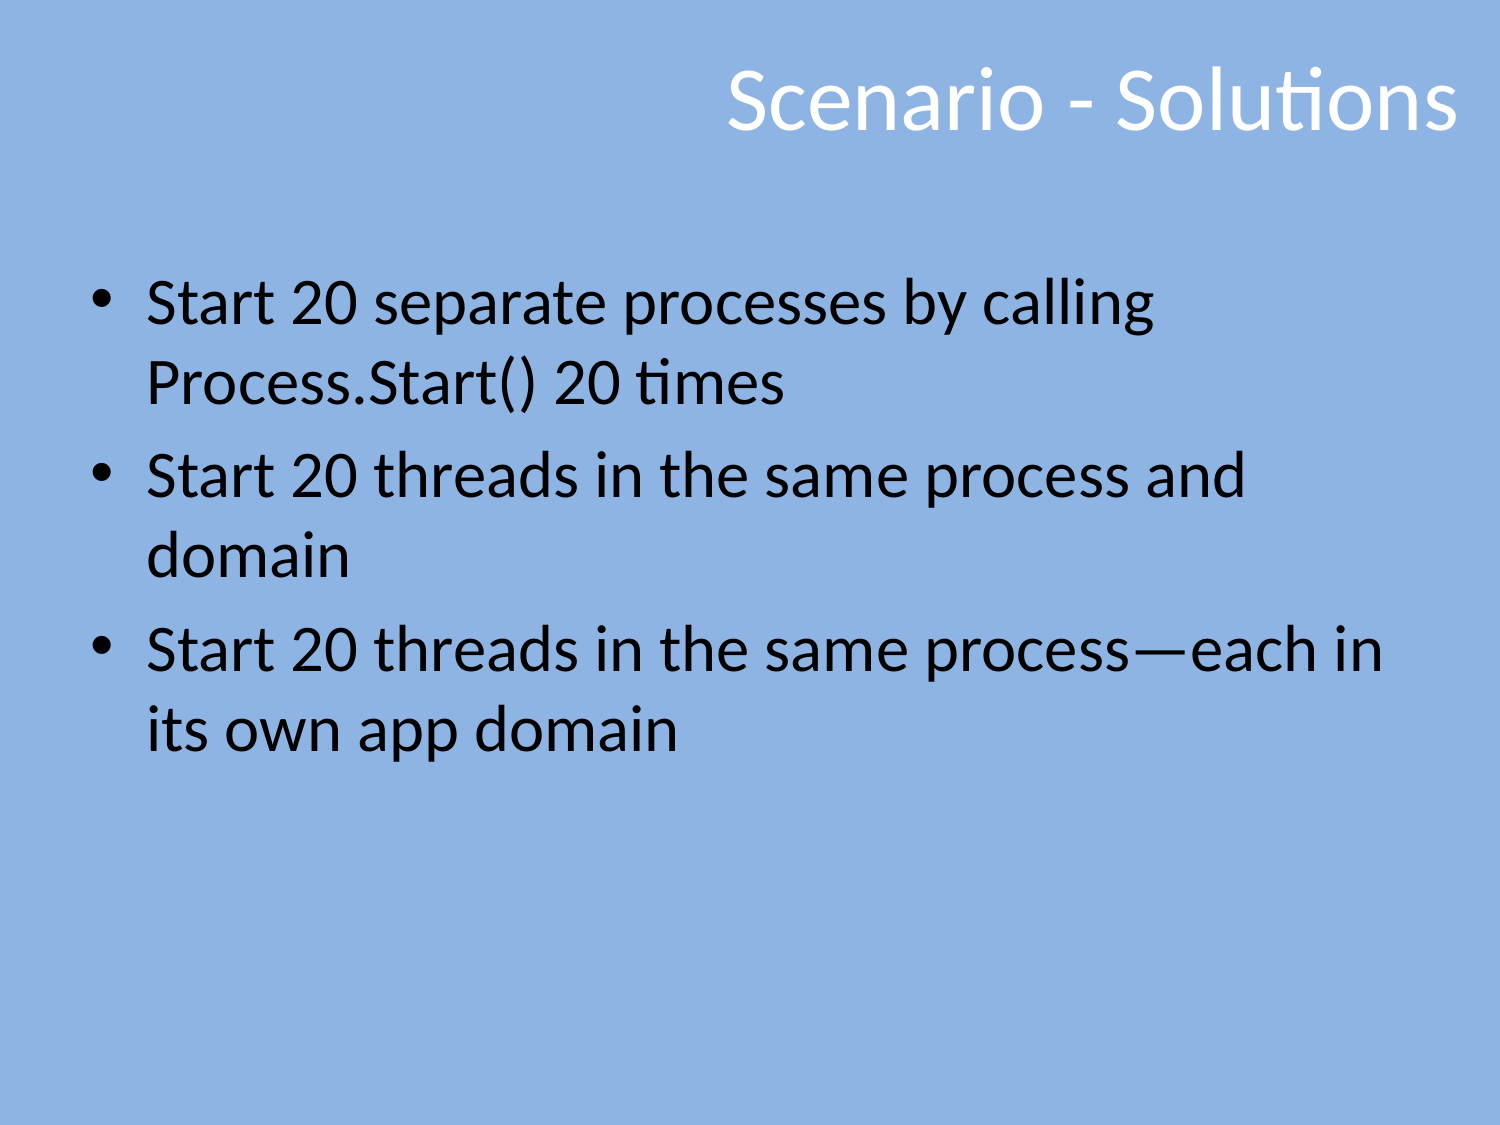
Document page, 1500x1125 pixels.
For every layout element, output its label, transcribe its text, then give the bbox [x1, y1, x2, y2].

title Scenario - Solutions [24, 12, 1475, 175]
list Start 20 separate processes by calling Process.Start() 20 times Start 20 threads in the same process and domain Start 20 threads in the same process—each in its own app domain [75, 249, 1425, 1018]
